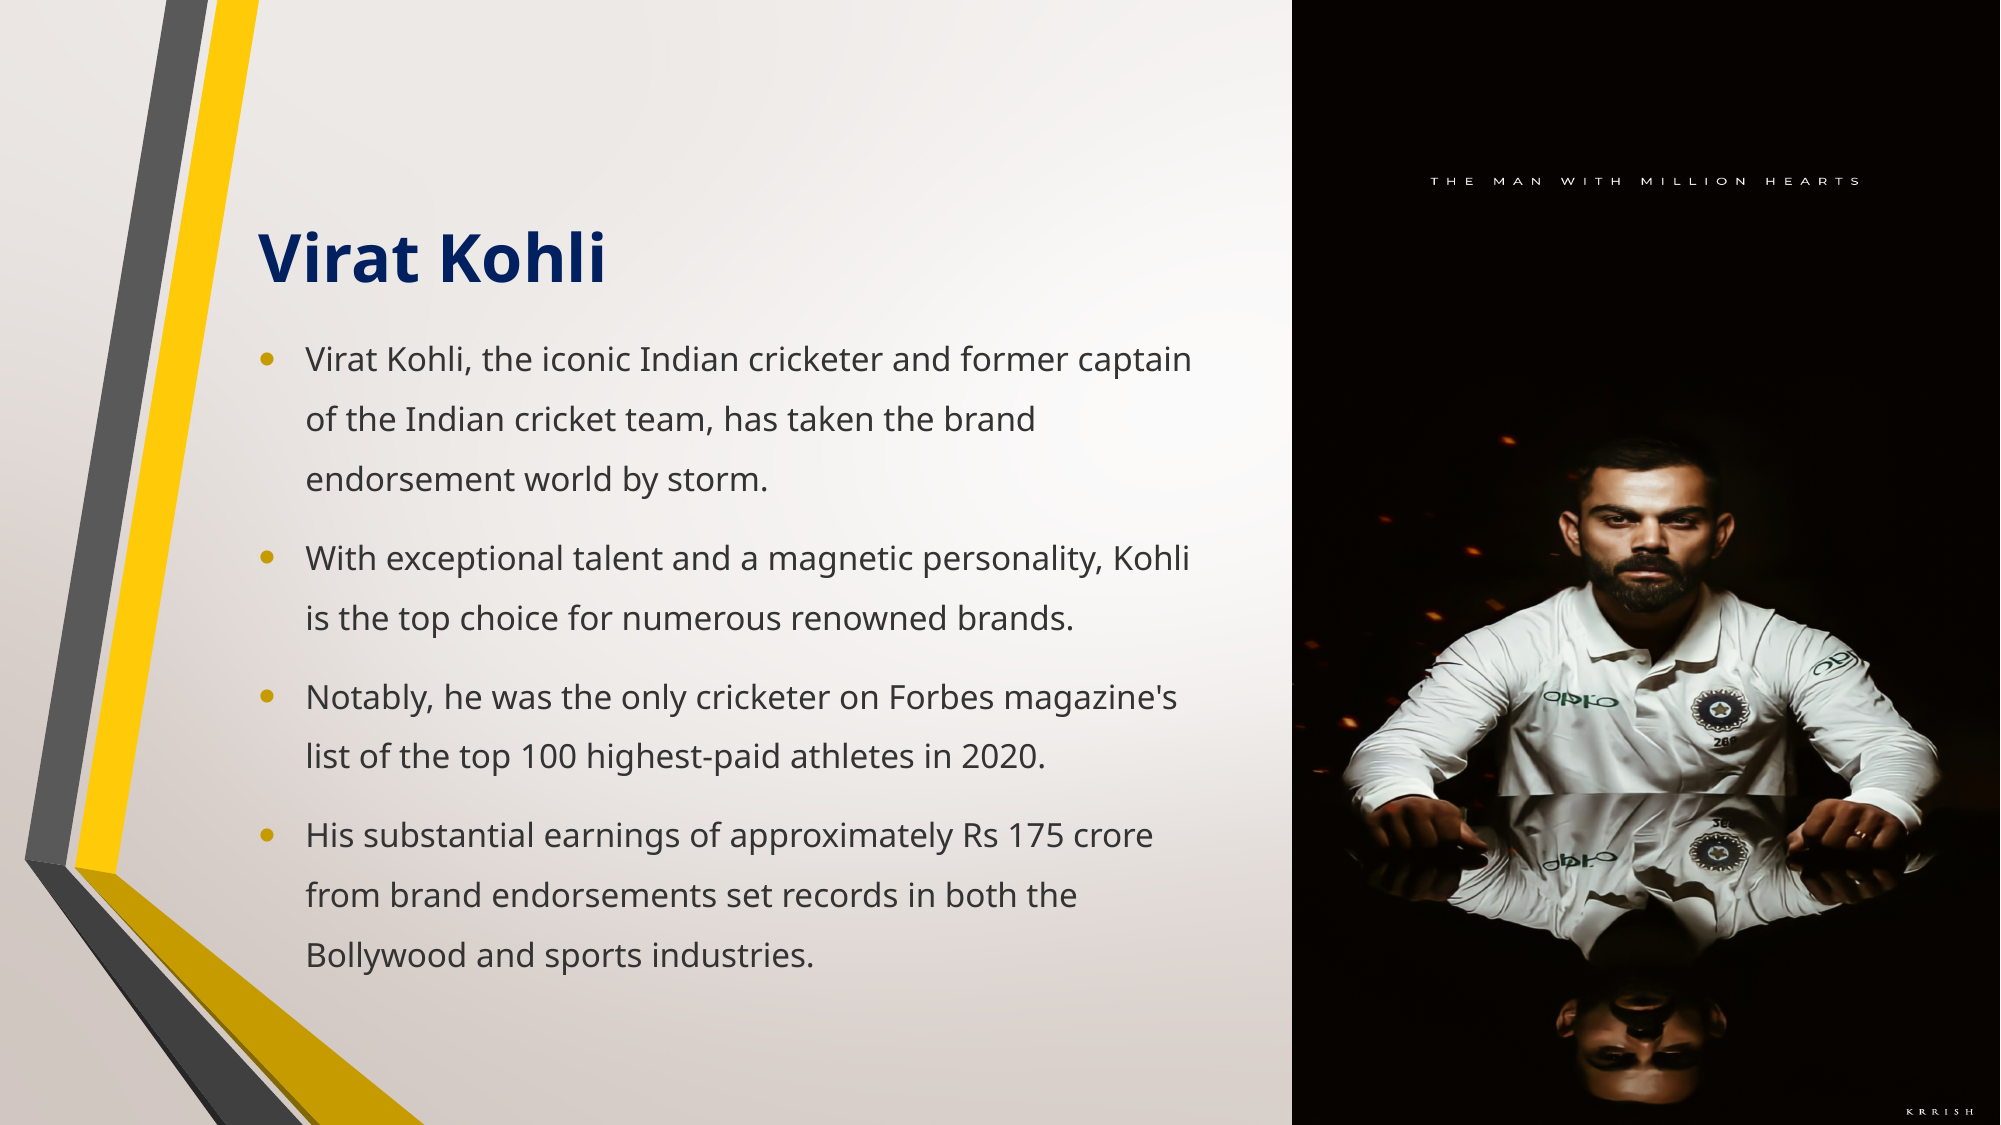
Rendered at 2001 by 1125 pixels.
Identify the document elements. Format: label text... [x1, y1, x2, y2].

title Virat Kohli [243, 112, 1292, 400]
list Virat Kohli, the iconic Indian cricketer and former captain of the Indian cricket team, has taken the brand endorsement world by storm. With exceptional talent and a magnetic personality, Kohli is the top choice for numerous renowned brands. Notably, he was the only cricketer on Forbes magazine's list of the top 100 highest-paid athletes in 2020. His substantial earnings of approximately Rs 175 crore from brand endorsements set records in both the Bollywood and sports industries. [243, 294, 1222, 998]
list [1292, 0, 2000, 1125]
